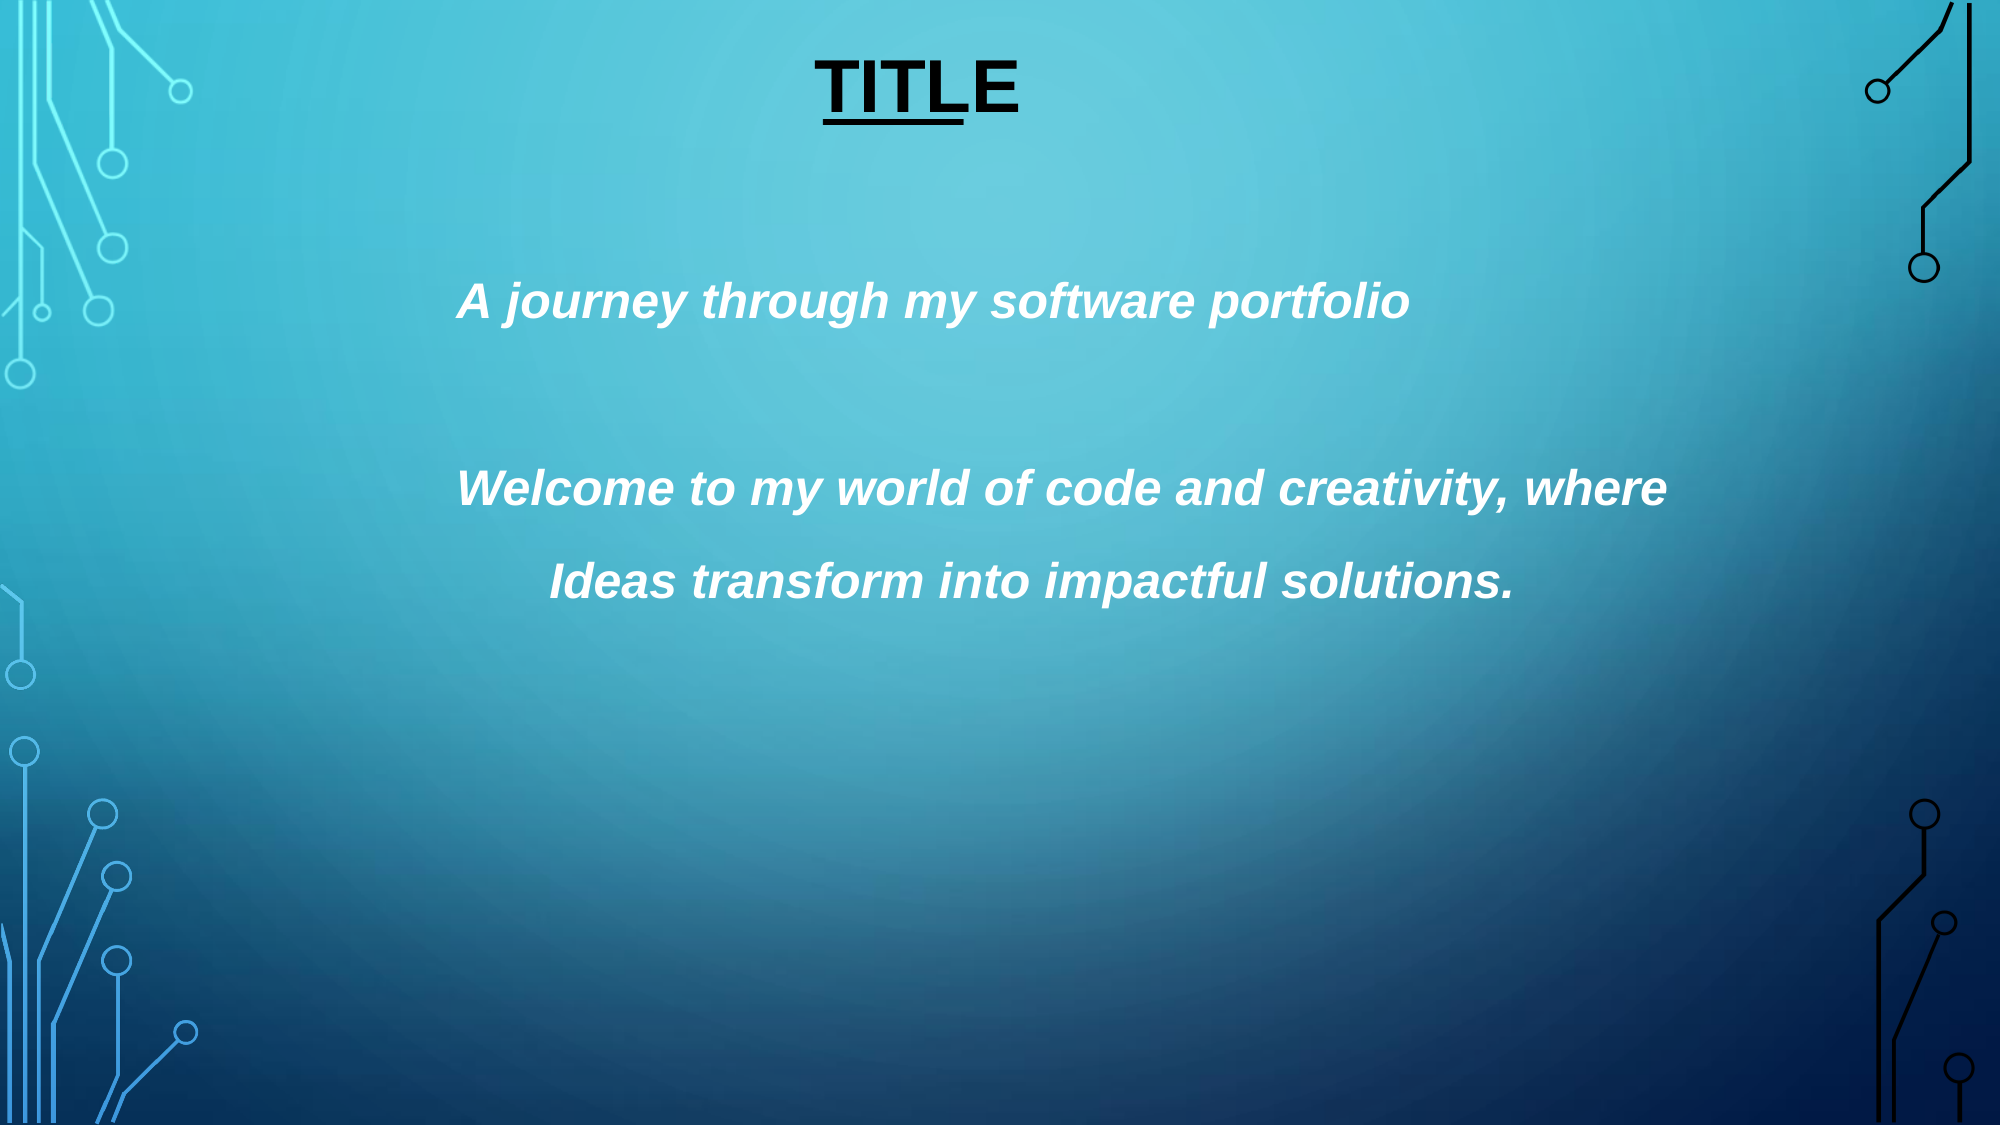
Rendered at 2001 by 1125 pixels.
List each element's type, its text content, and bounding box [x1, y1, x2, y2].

picture [0, 0, 2000, 1125]
title TITLE [481, 13, 1746, 226]
text_box A journey through my software portfolio Welcome to my world of code and creativity, where Ideas transform into impactful solutions. [454, 266, 1674, 609]
